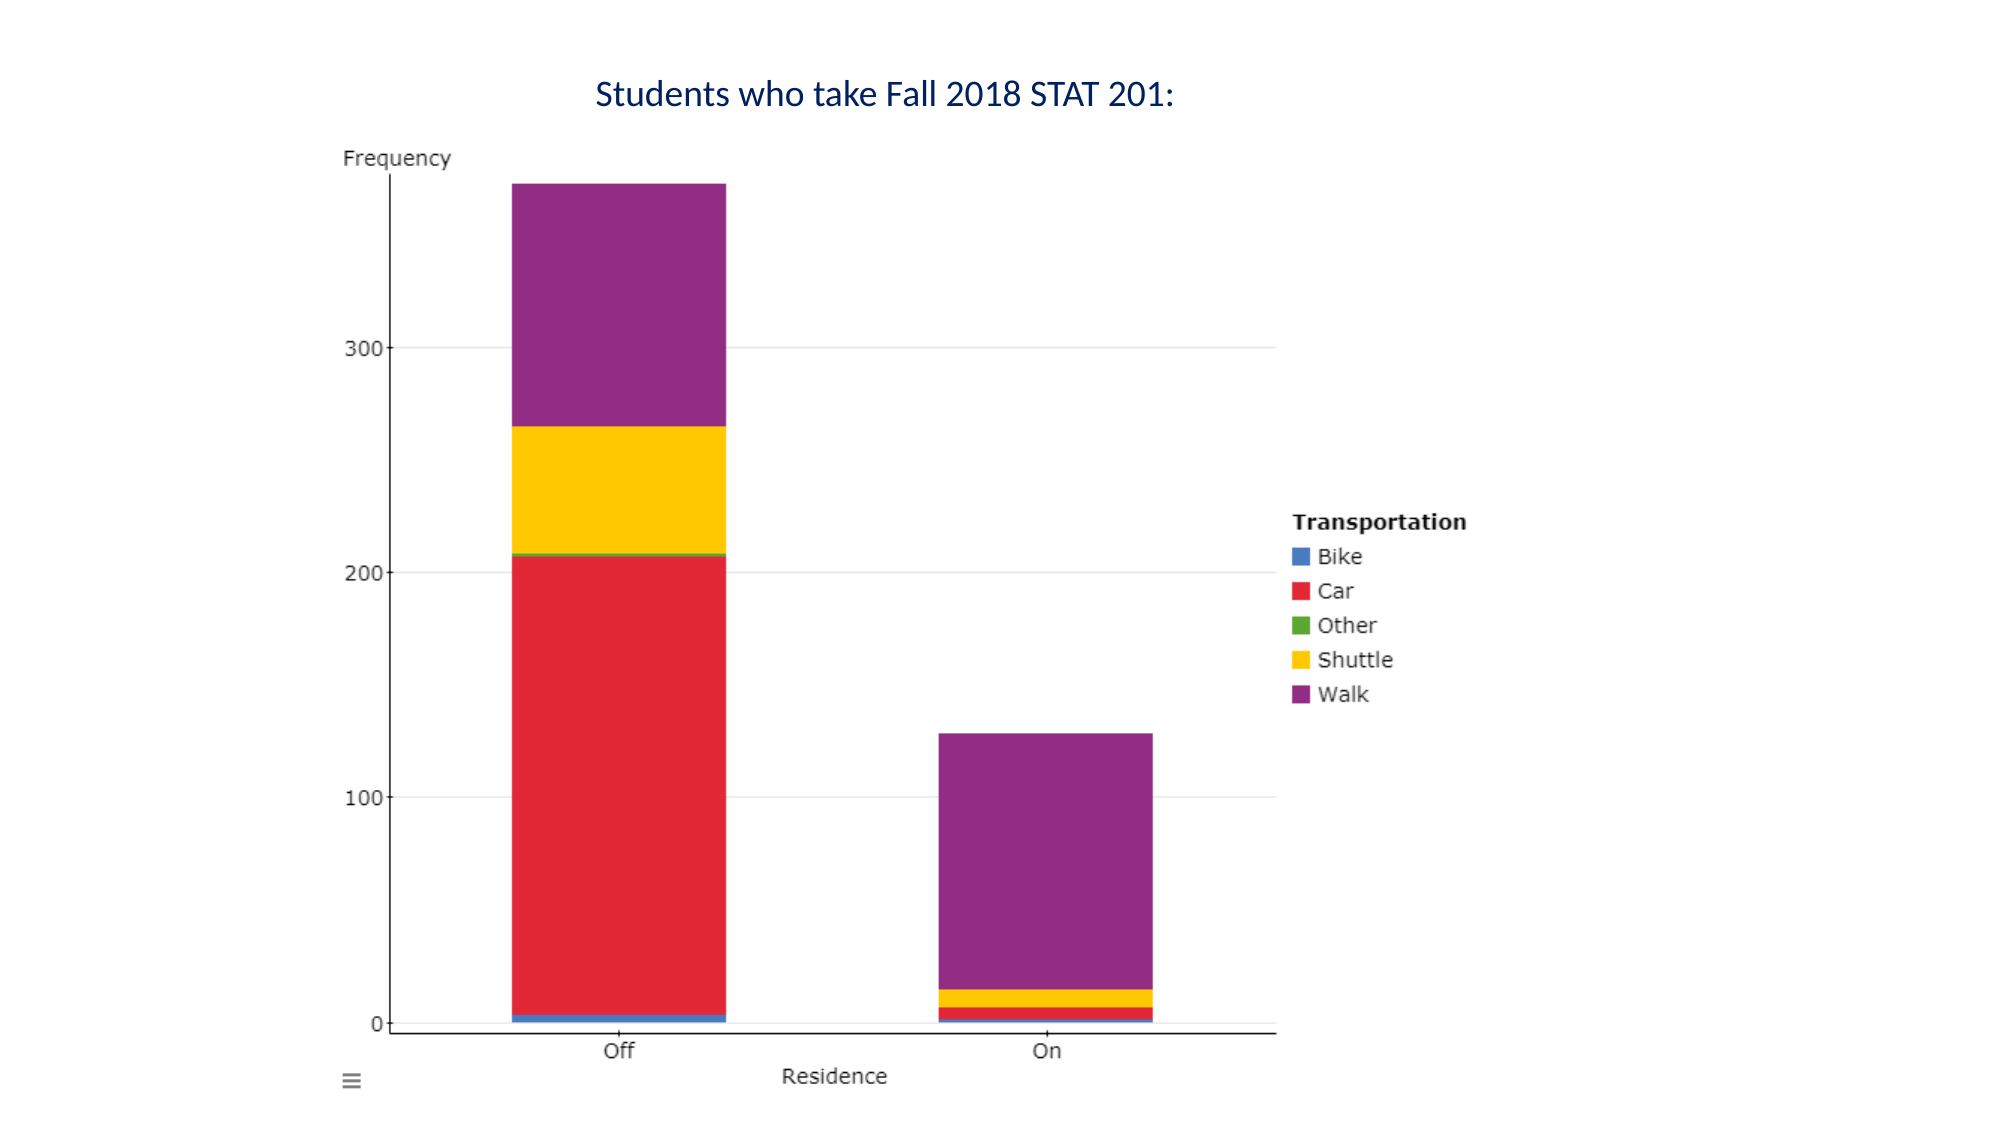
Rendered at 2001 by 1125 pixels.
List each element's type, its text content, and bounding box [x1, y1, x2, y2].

picture [340, 145, 1493, 1093]
text_box Students who take Fall 2018 STAT 201: [580, 61, 1191, 122]
